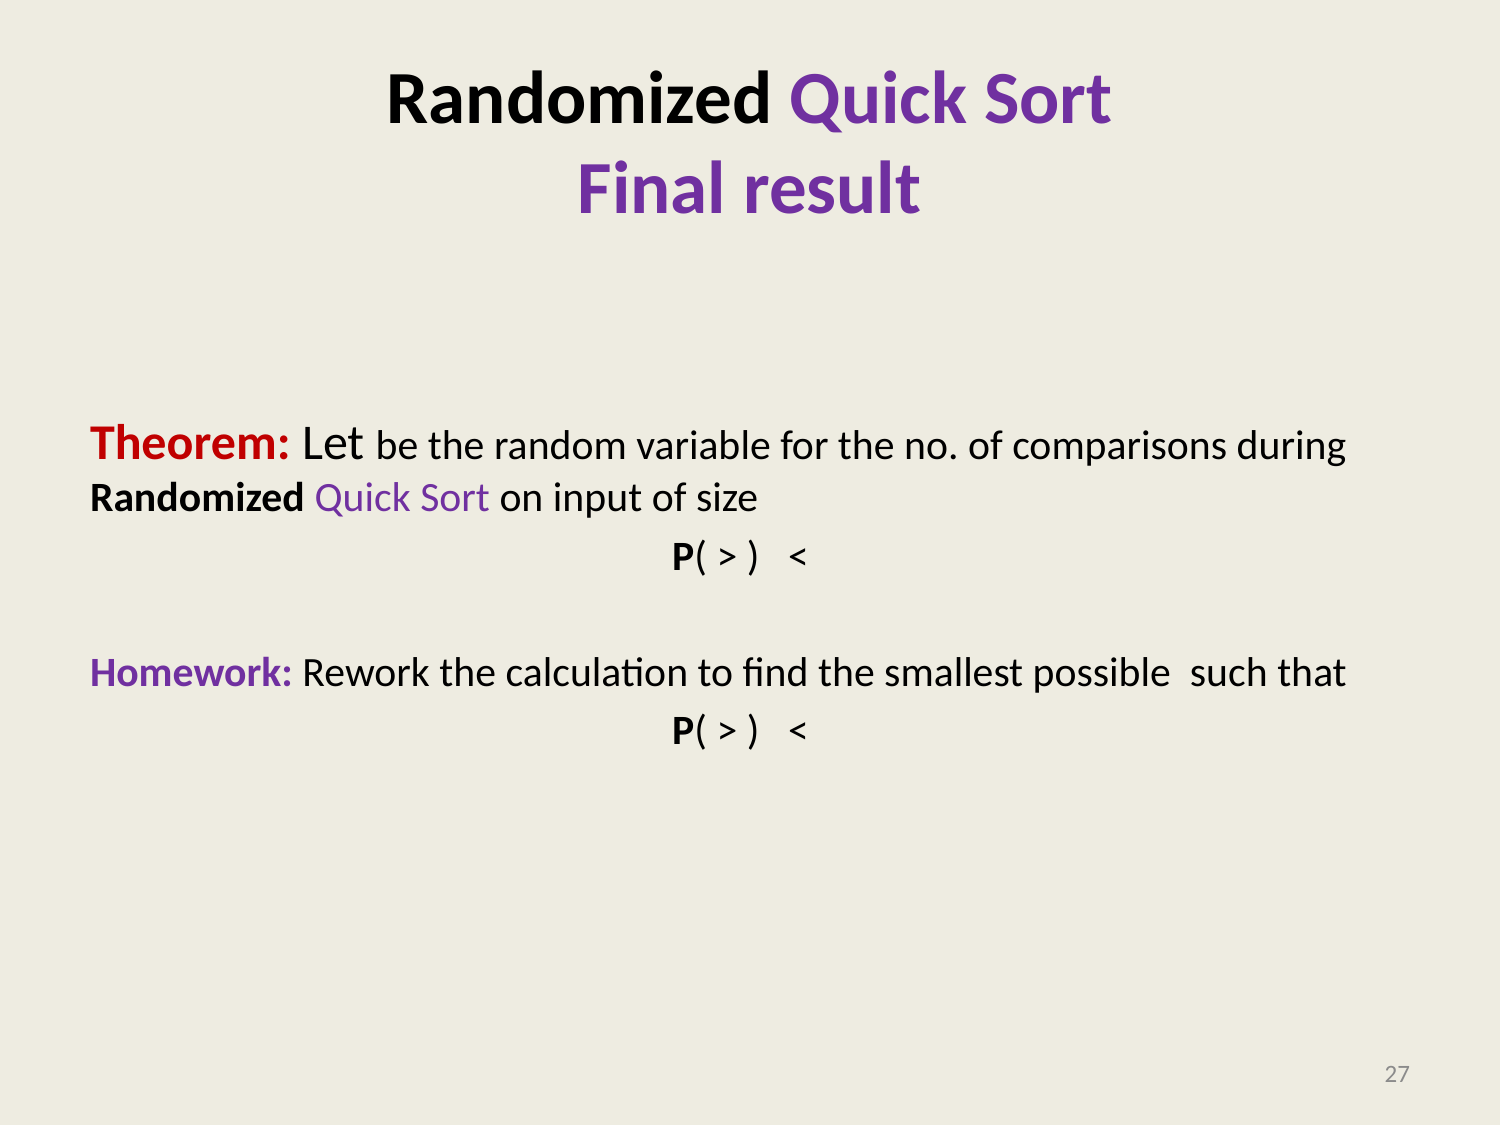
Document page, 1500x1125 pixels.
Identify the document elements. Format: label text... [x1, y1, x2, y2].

slide_number 27 [1074, 1042, 1425, 1103]
title Randomized Quick Sort Final result [75, 45, 1425, 233]
